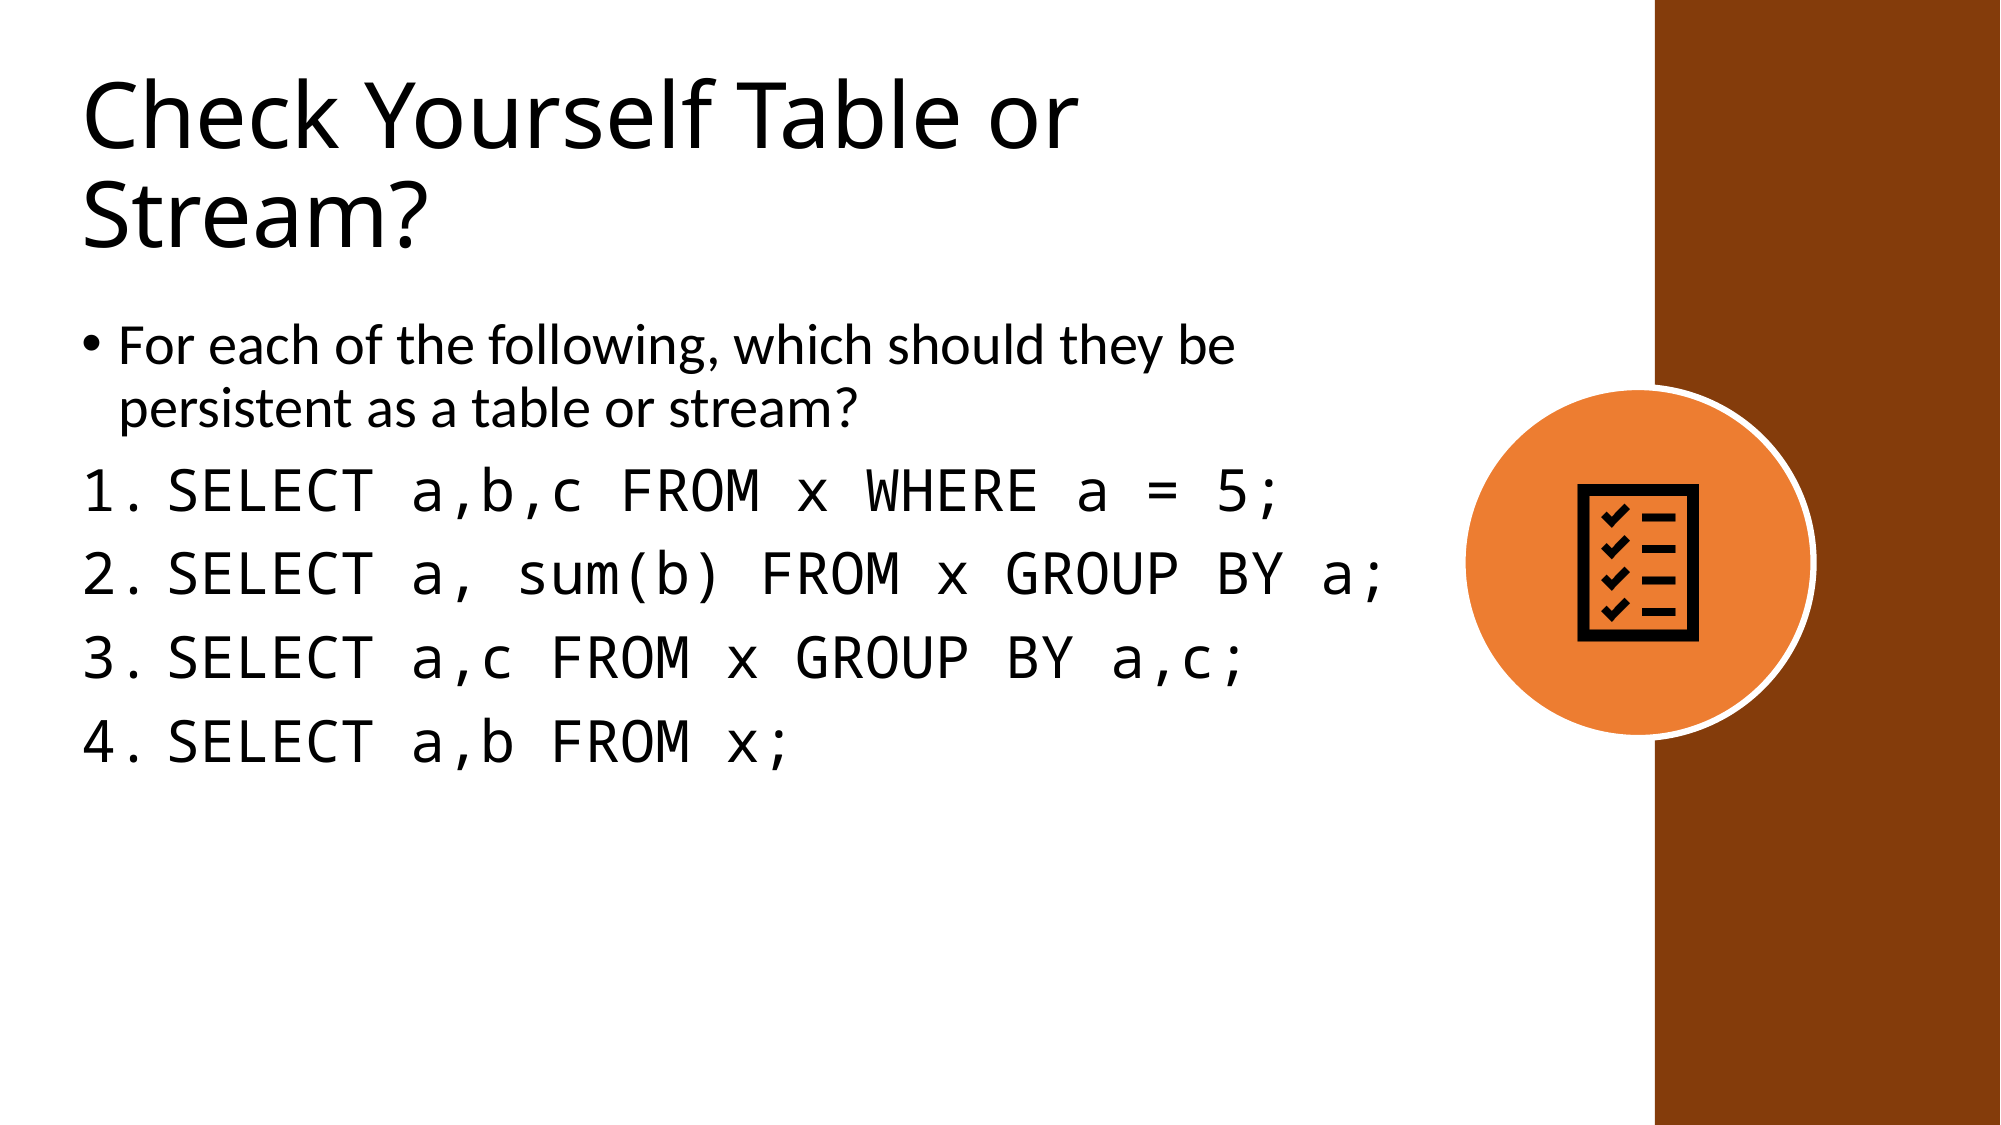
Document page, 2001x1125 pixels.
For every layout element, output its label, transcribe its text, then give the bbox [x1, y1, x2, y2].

picture [1544, 468, 1732, 657]
title Check Yourself Table or Stream? [66, 59, 1463, 278]
list For each of the following, which should they be persistent as a table or stream? SELECT a,b,c FROM x WHERE a = 5; SELECT a, sum(b) FROM x GROUP BY a; SELECT a,c FROM x GROUP BY a,c; SELECT a,b FROM x; [66, 306, 1463, 1021]
